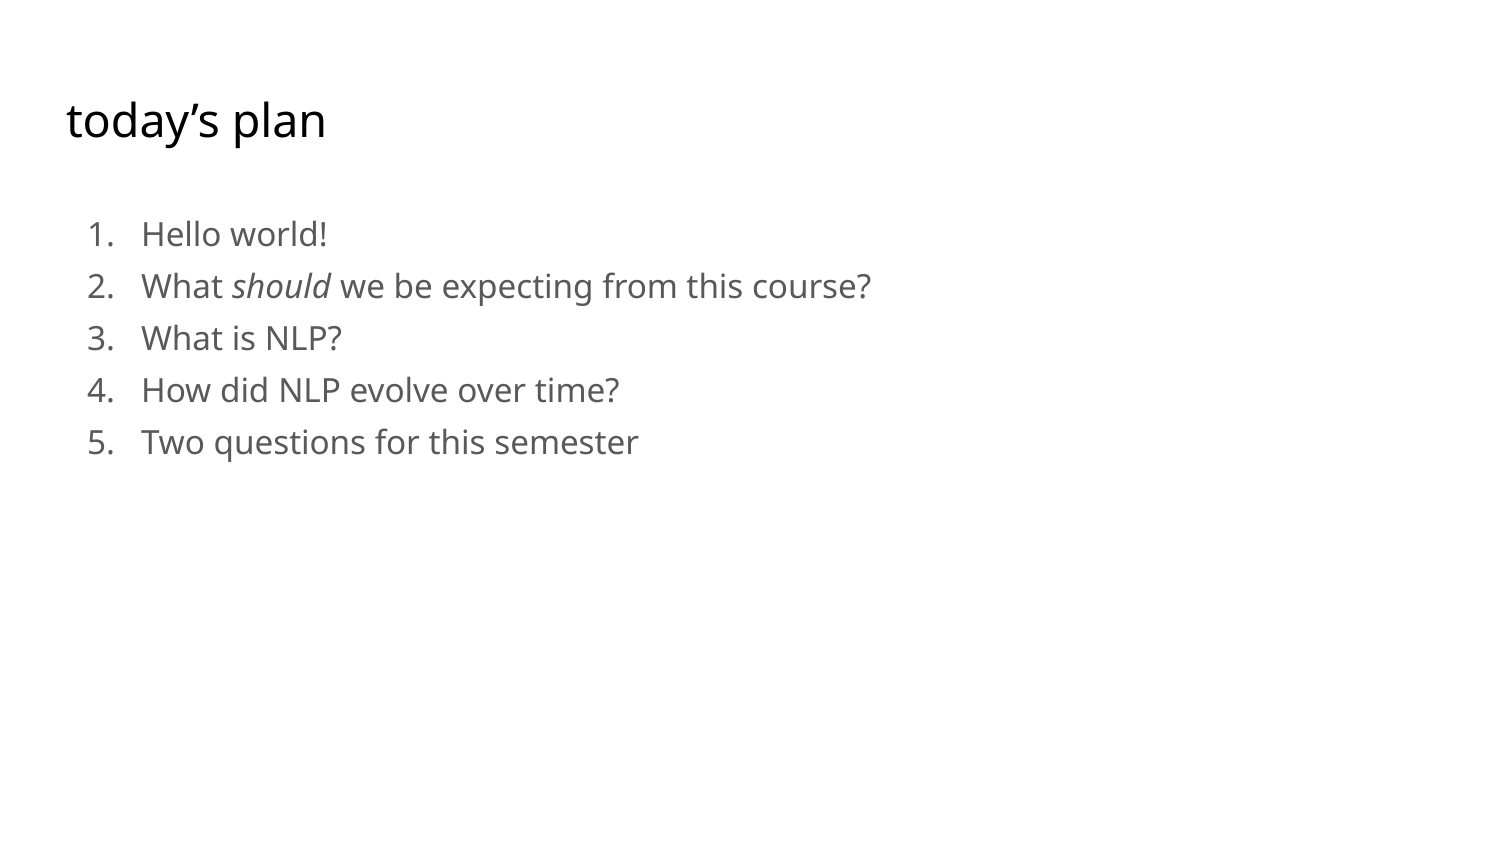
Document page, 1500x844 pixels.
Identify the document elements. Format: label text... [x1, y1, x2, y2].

title today’s plan [51, 72, 1449, 167]
list Hello world! What should we be expecting from this course? What is NLP? How did NLP evolve over time? Two questions for this semester [51, 189, 1449, 750]
